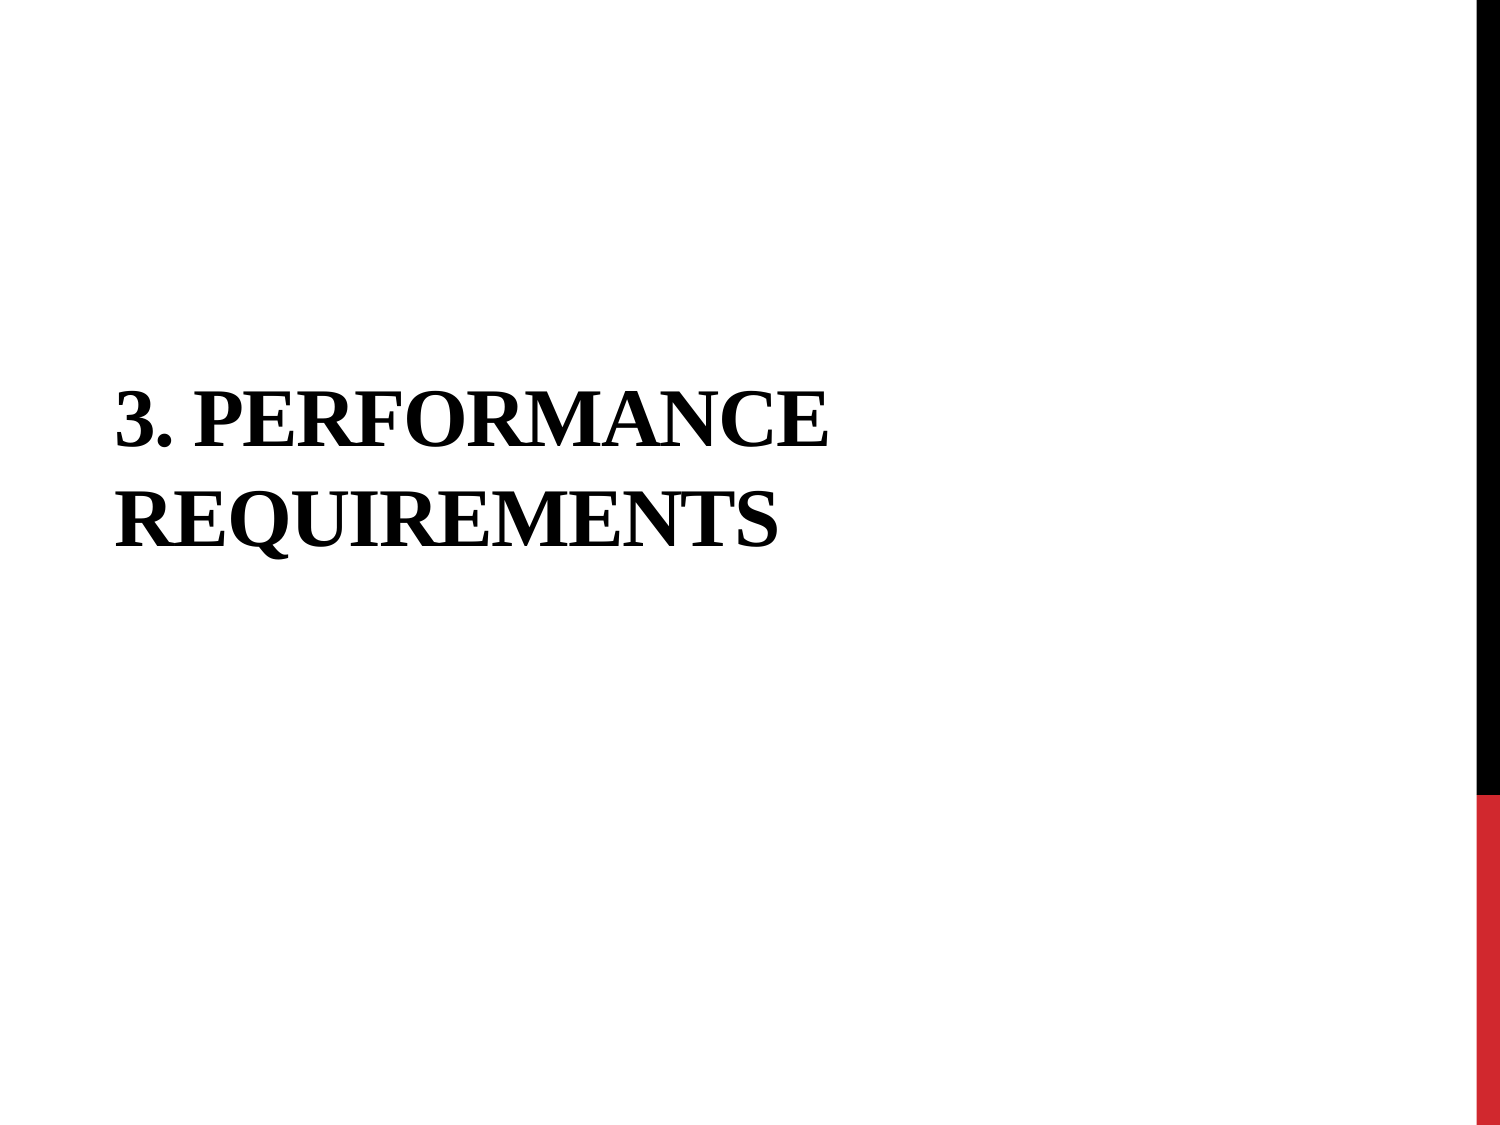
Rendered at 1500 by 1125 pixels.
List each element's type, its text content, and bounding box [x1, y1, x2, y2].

title 3. Performance Requirements [99, 249, 1338, 676]
